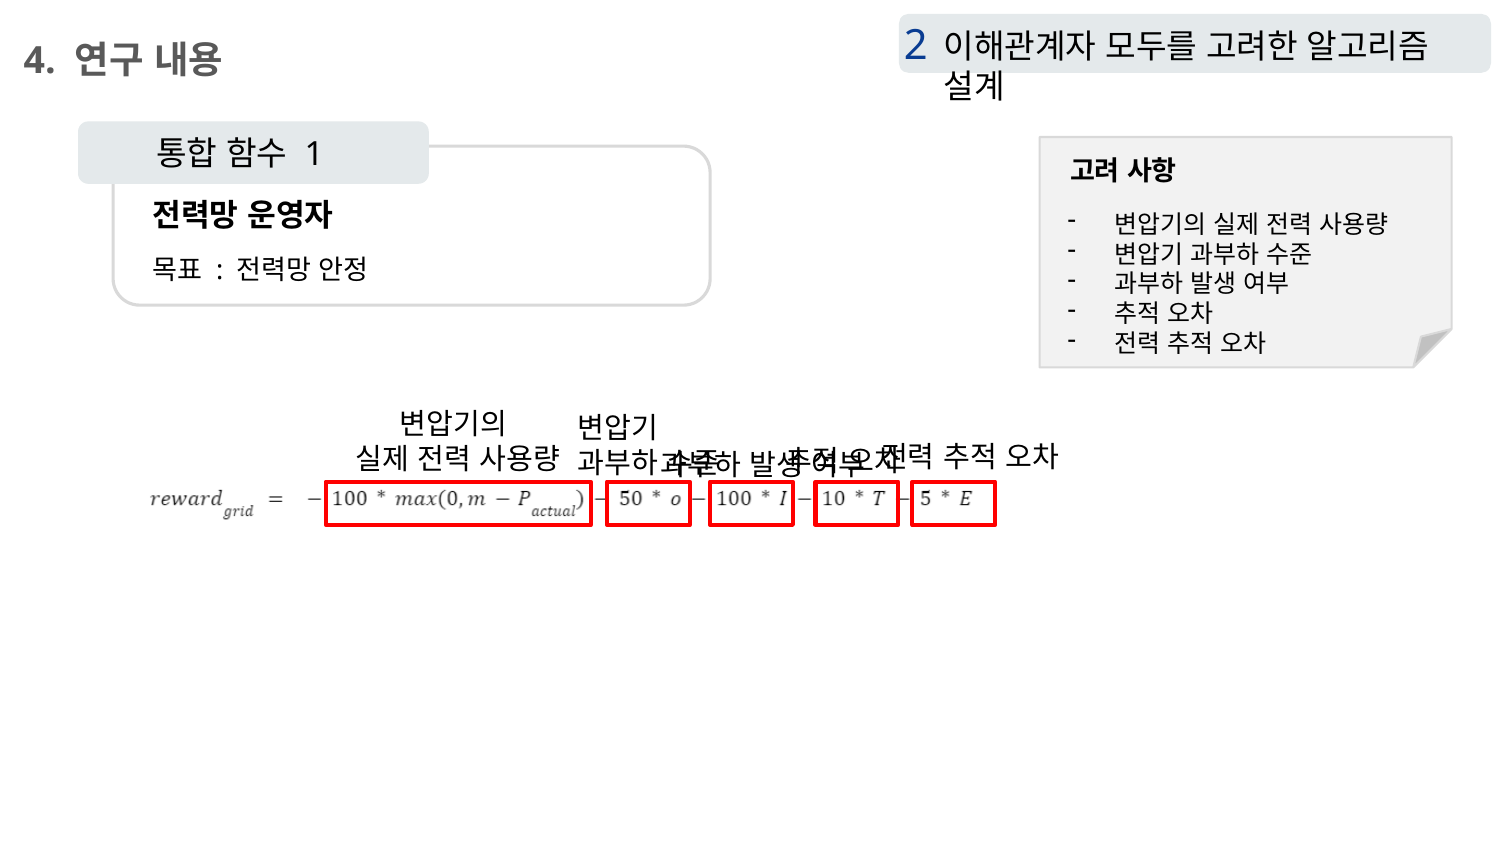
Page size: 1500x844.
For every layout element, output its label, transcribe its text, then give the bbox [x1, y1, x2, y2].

text_box [110, 143, 713, 308]
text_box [645, 438, 765, 526]
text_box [562, 401, 847, 526]
text_box 전력망 운영자 [137, 188, 489, 241]
text_box 변압기의 실제 전력 사용량 변압기 과부하 수준 과부하 발생 여부 추적 오차 전력 추적 오차 [1053, 200, 1478, 366]
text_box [888, 9, 1500, 77]
picture [137, 479, 1136, 531]
text_box 4. 연구 내용 [8, 20, 247, 96]
text_box [1037, 134, 1454, 370]
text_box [316, 397, 601, 526]
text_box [77, 121, 430, 185]
text_box 고려 사항 [1055, 146, 1357, 194]
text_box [770, 434, 862, 526]
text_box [866, 431, 1151, 526]
text_box 목표 : 전력망 안정 [137, 245, 443, 293]
